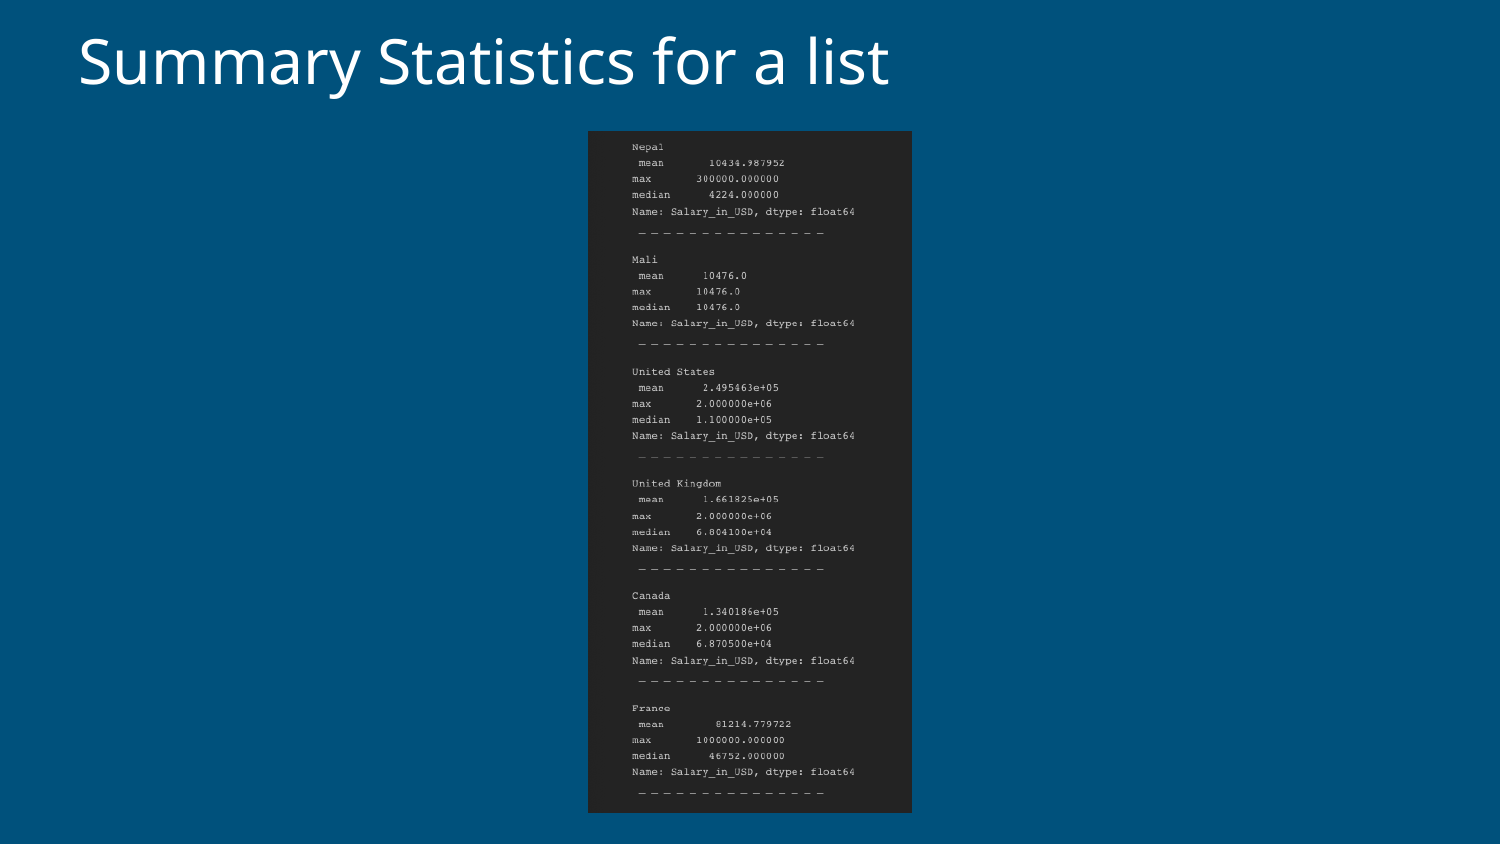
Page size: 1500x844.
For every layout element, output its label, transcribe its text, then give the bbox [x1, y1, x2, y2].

title Summary Statistics for a list [63, 0, 1437, 113]
picture [589, 132, 911, 812]
